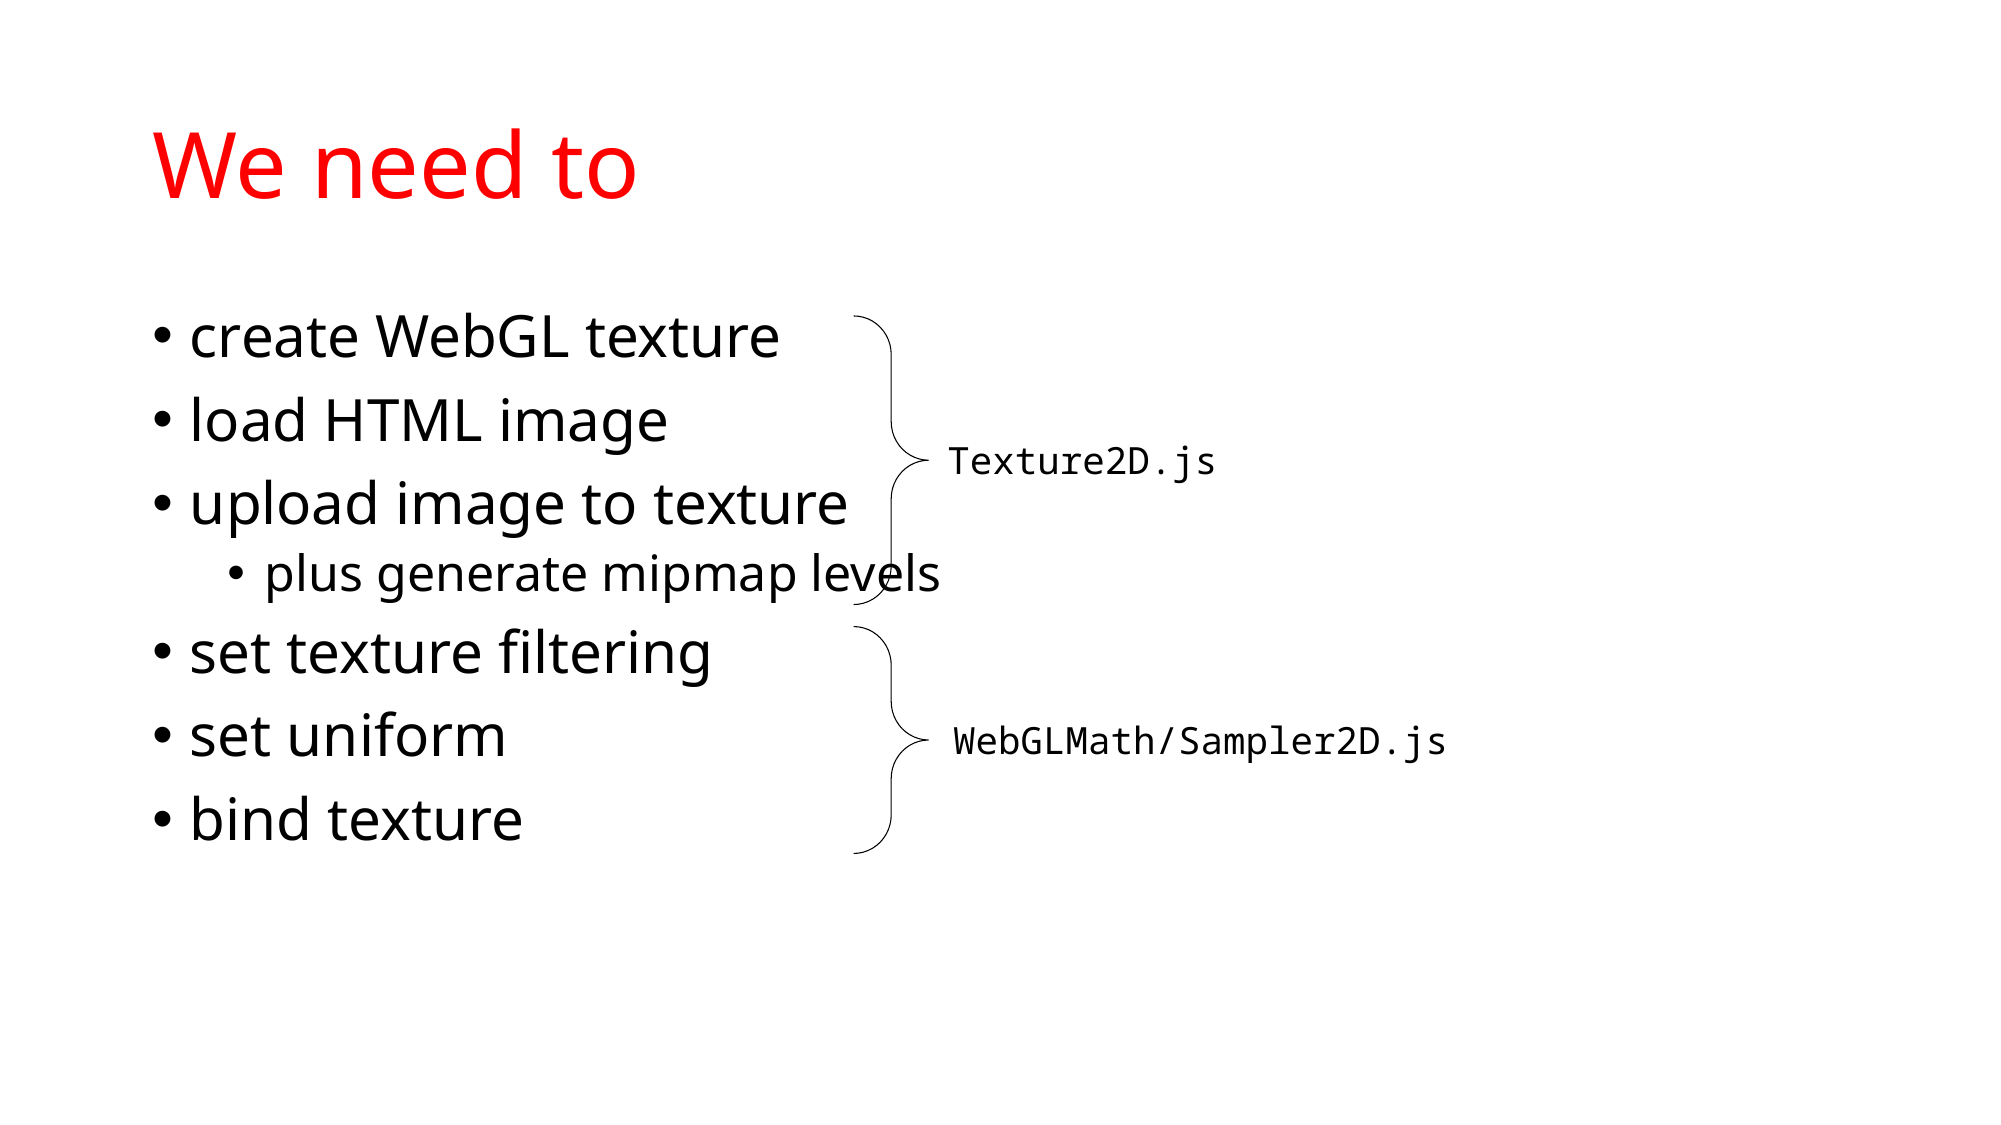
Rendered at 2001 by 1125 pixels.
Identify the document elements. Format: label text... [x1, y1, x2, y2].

title We need to [137, 59, 1863, 278]
text_box [853, 315, 929, 606]
list create WebGL texture load HTML image upload image to texture plus generate mipmap levels set texture filtering set uniform bind texture [137, 299, 1863, 1014]
text_box WebGLMath/Sampler2D.js [938, 709, 1463, 770]
text_box Texture2D.js [932, 429, 1233, 490]
text_box [853, 626, 929, 854]
